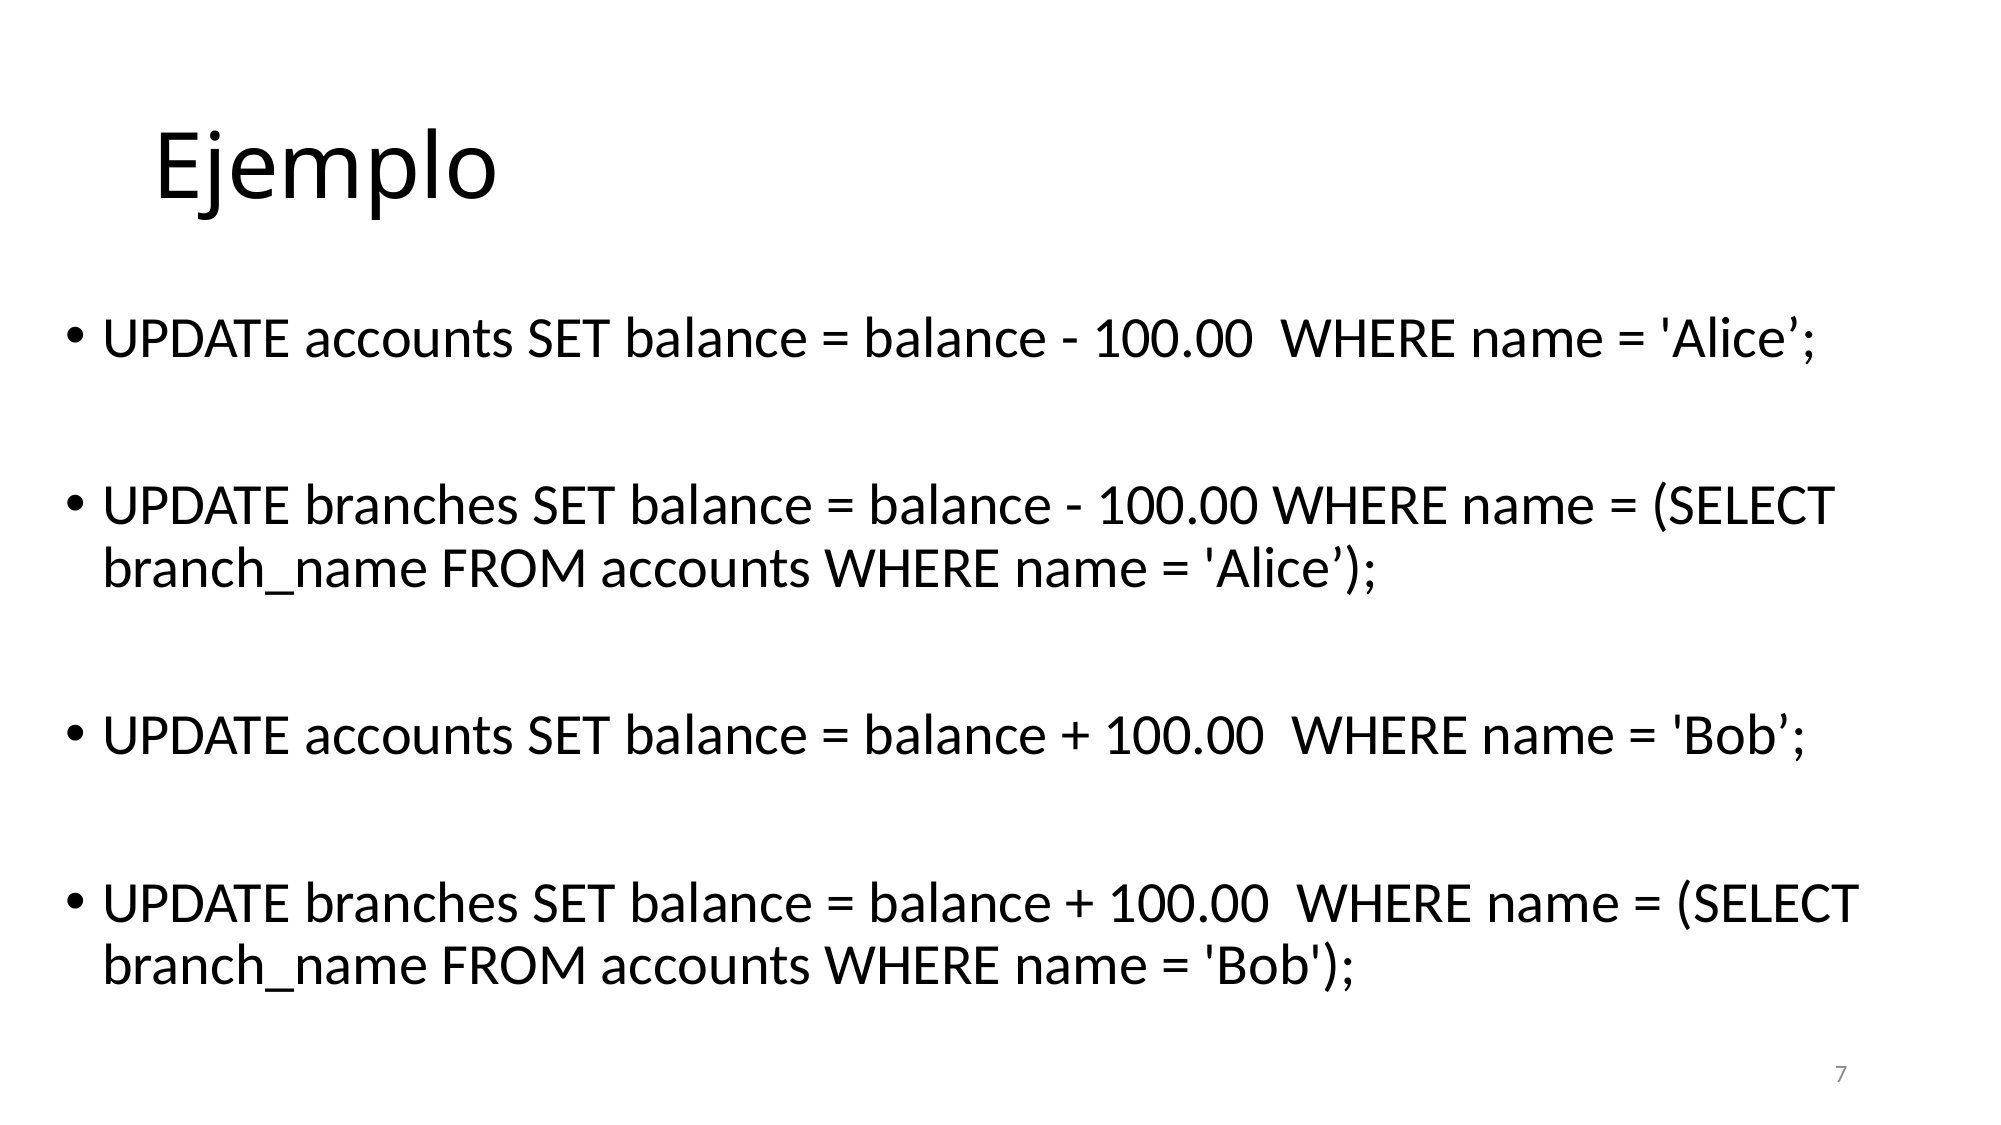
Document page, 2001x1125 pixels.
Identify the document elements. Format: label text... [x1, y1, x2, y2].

title Ejemplo [137, 59, 1863, 278]
list UPDATE accounts SET balance = balance - 100.00 WHERE name = 'Alice’; UPDATE branches SET balance = balance - 100.00 WHERE name = (SELECT branch_name FROM accounts WHERE name = 'Alice’); UPDATE accounts SET balance = balance + 100.00 WHERE name = 'Bob’; UPDATE branches SET balance = balance + 100.00 WHERE name = (SELECT branch_name FROM accounts WHERE name = 'Bob'); [50, 299, 1939, 1014]
slide_number 7 [1412, 1042, 1863, 1103]
